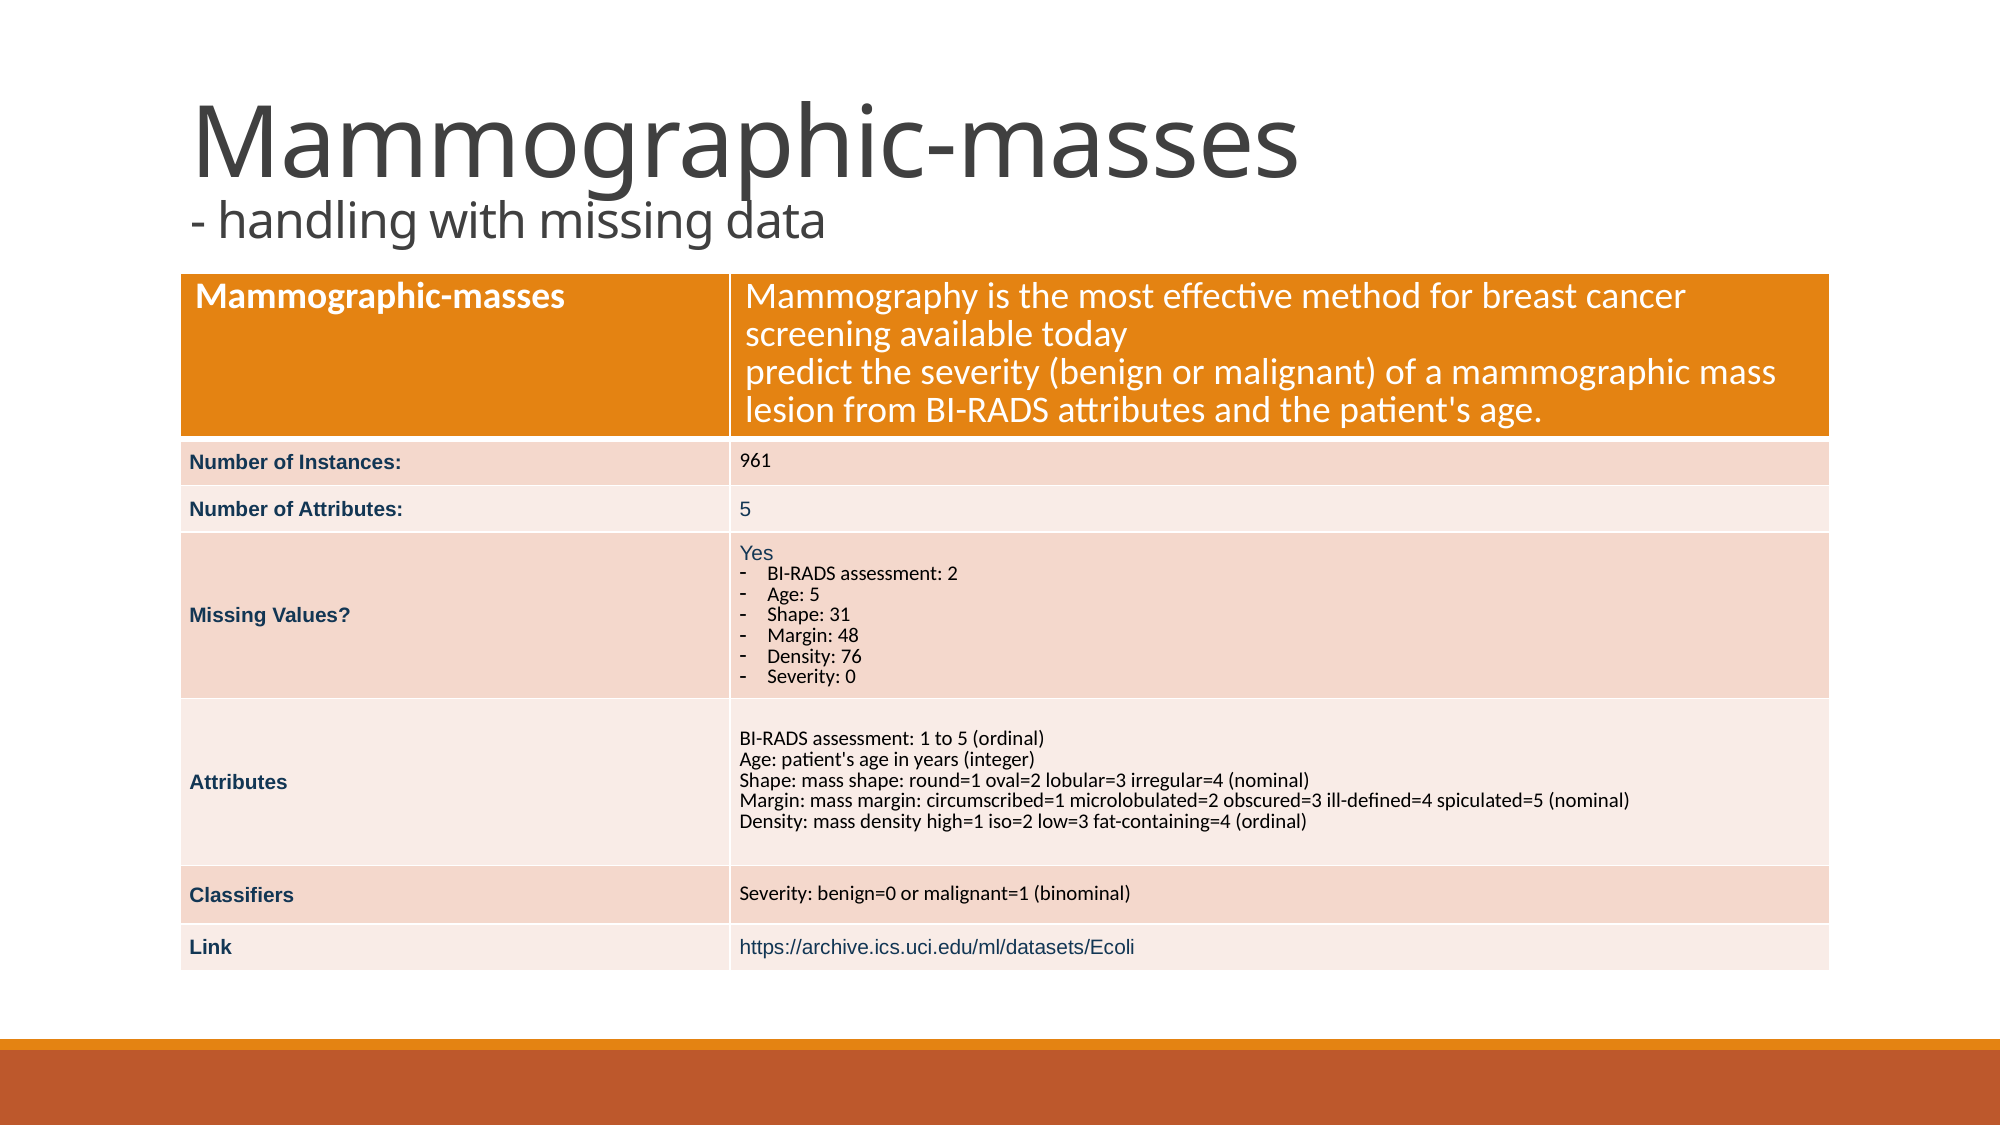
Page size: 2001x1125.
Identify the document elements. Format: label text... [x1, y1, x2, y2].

table_cell Severity: benign=0 or malignant=1 (binominal) [731, 866, 1829, 923]
table_header Mammographic-masses [181, 274, 729, 436]
table_cell 961 [731, 442, 1829, 485]
table_cell Number of Attributes: [181, 486, 729, 531]
table_cell Classifiers [181, 866, 729, 923]
table_cell https://archive.ics.uci.edu/ml/datasets/Ecoli [731, 925, 1829, 970]
table_header Mammography is the most effective method for breast cancer screening available today predict the severity (benign or malignant) of a mammographic mass lesion from BI-RADS attributes and the patient's age. [731, 274, 1829, 436]
table_cell Missing Values? [181, 533, 729, 698]
title Mammographic-masses - handling with missing data [175, 59, 1826, 257]
table_cell Attributes [181, 699, 729, 865]
table_cell Link [181, 925, 729, 970]
table_cell Yes BI-RADS assessment: 2 Age: 5 Shape: 31 Margin: 48 Density: 76 Severity: 0 [731, 533, 1829, 698]
table_cell 5 [731, 486, 1829, 531]
table_cell BI-RADS assessment: 1 to 5 (ordinal) Age: patient's age in years (integer) Shape: mass shape: round=1 oval=2 lobular=3 irregular=4 (nominal) Margin: mass margin: circumscribed=1 microlobulated=2 obscured=3 ill-defined=4 spiculated=5 (nominal) Density: mass density high=1 iso=2 low=3 fat-containing=4 (ordinal) [731, 699, 1829, 865]
table_cell Number of Instances: [181, 442, 729, 485]
